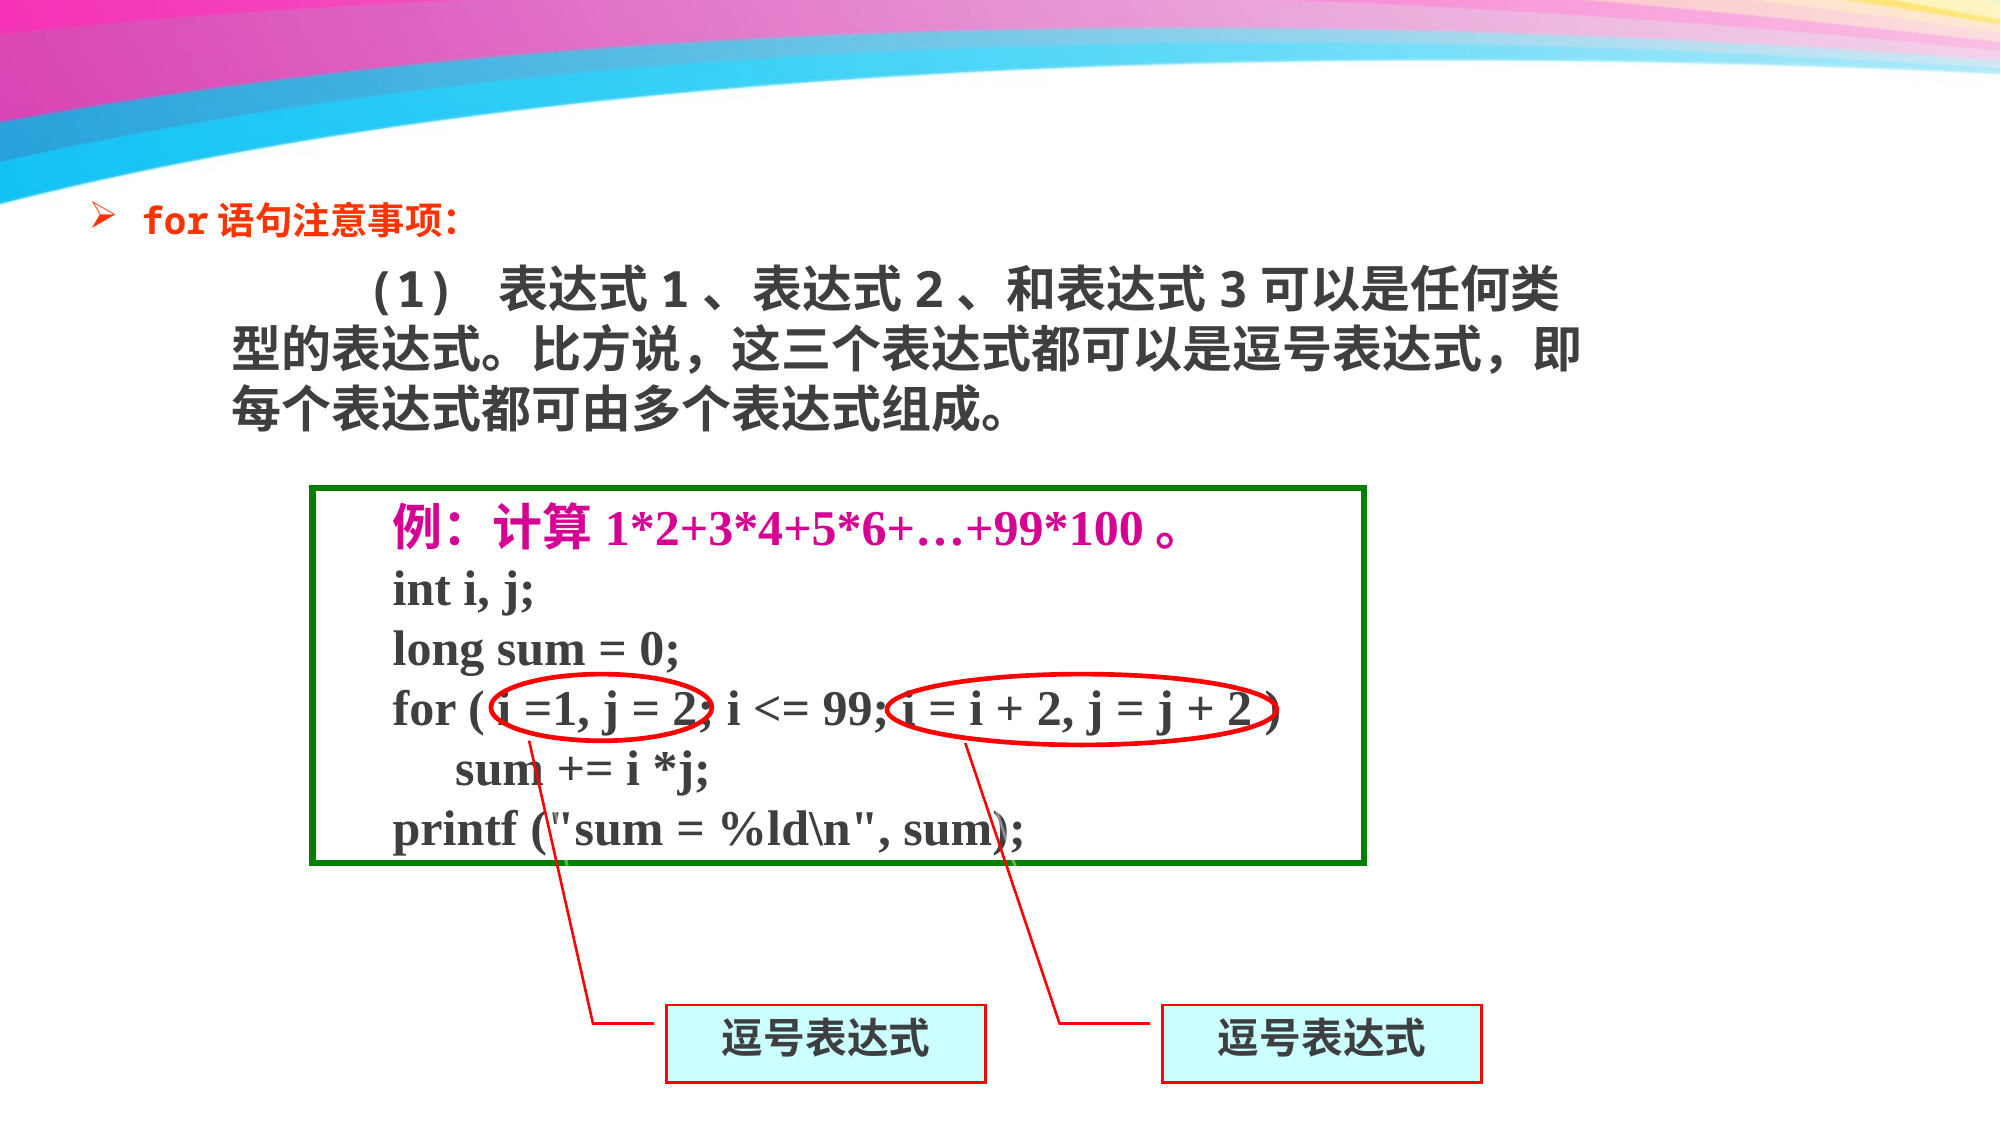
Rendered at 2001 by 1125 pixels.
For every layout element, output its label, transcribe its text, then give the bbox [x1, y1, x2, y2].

text_box for语句注意事项： [74, 190, 819, 250]
picture [0, 0, 2000, 637]
text_box [886, 674, 1277, 745]
text_box (1) 表达式1、表达式2、和表达式3可以是任何类型的表达式。比方说，这三个表达式都可以是逗号表达式，即每个表达式都可由多个表达式组成。 [141, 250, 1613, 446]
text_box 逗号表达式 [1162, 1004, 1482, 1083]
text_box 例：计算1*2+3*4+5*6+…+99*100。 int i, j; long sum = 0; for ( i =1, j = 2; i <= 99; i = i + 2, j = j + 2 ) sum += i *j; printf ("sum = %ld\n", sum); [312, 488, 1364, 863]
text_box 逗号表达式 [666, 1004, 986, 1083]
text_box [490, 674, 712, 741]
